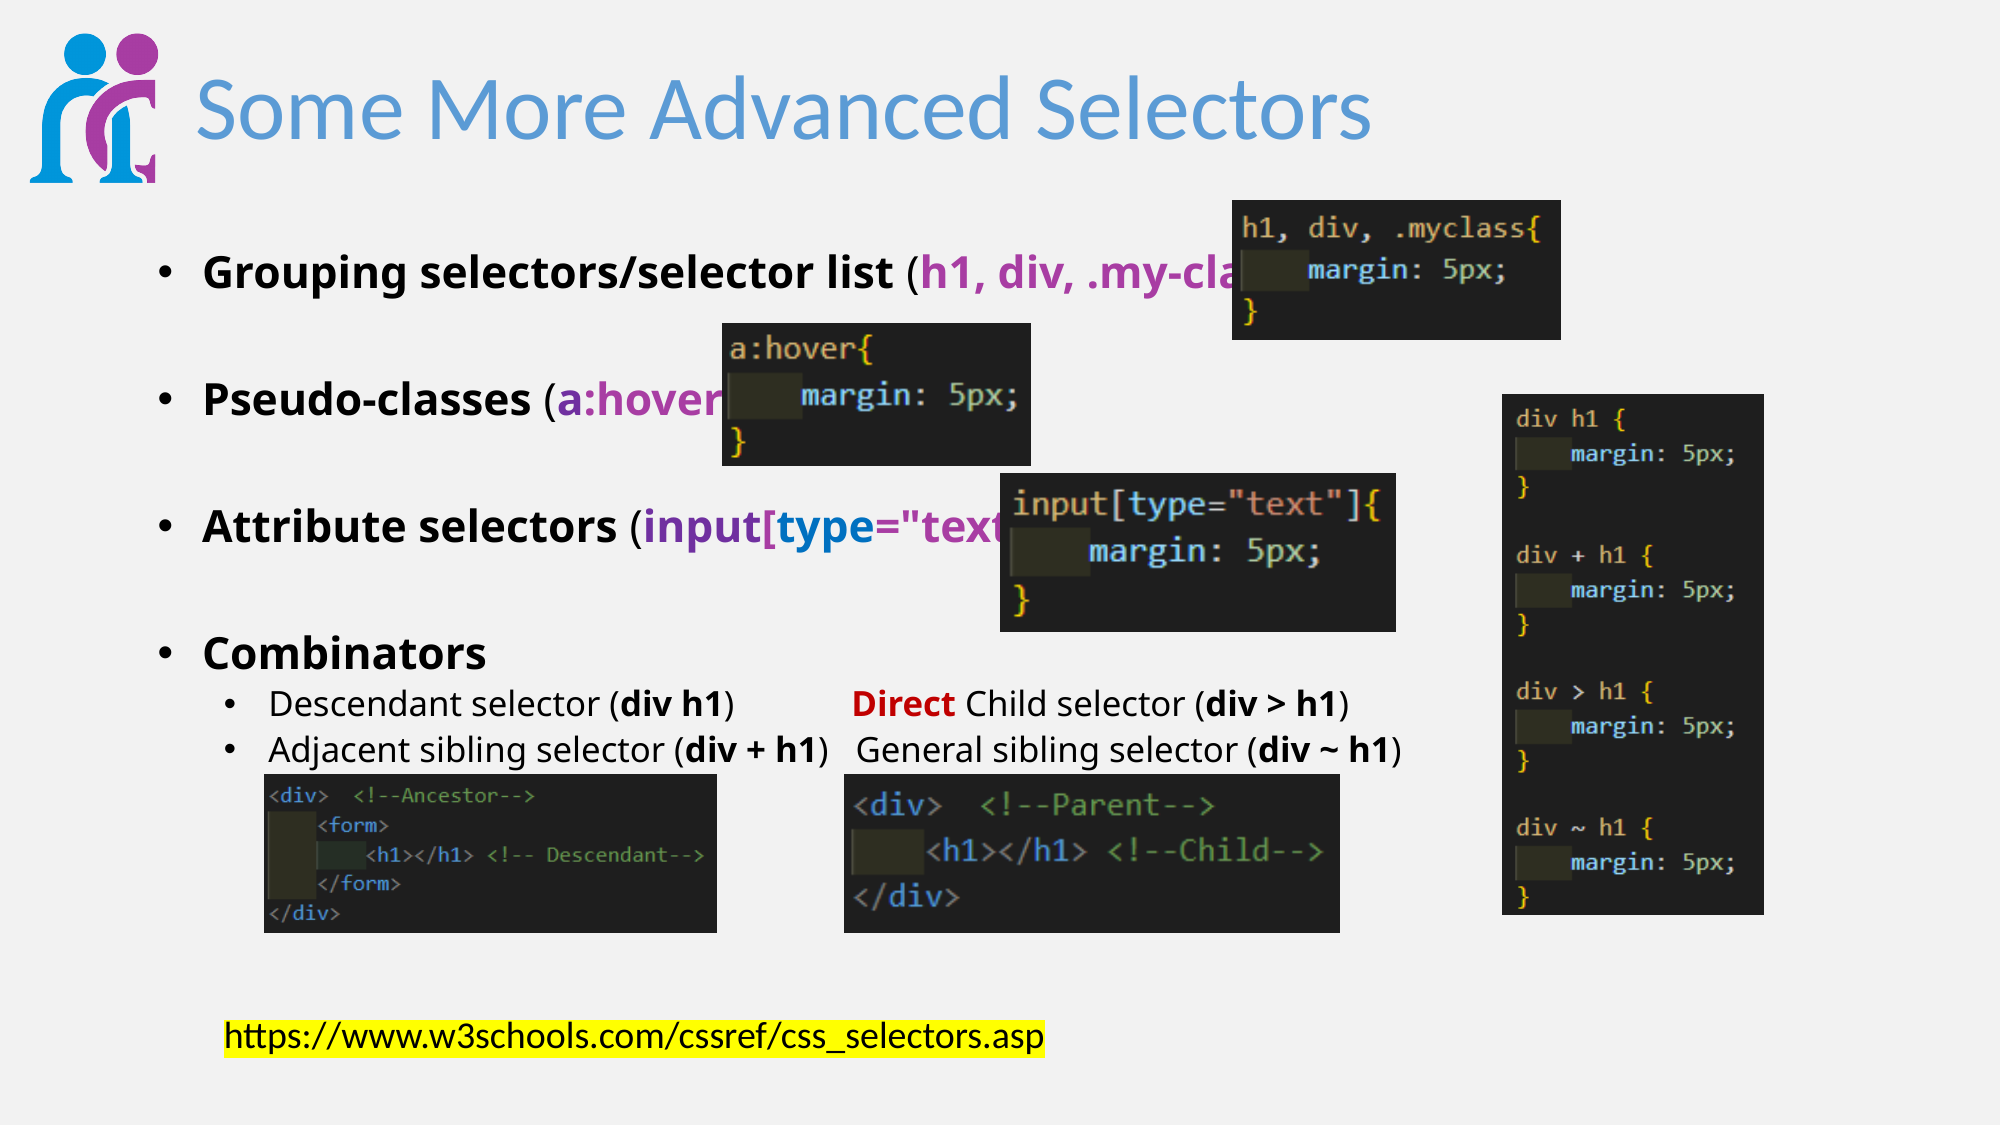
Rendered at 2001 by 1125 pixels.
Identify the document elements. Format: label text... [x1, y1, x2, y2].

title Some More Advanced Selectors [180, 20, 1906, 200]
picture [264, 774, 717, 933]
list Grouping selectors/selector list (h1, div, .my-class) Pseudo-classes (a:hover) Attribute selectors (input[type="text"]) Combinators Descendant selector (div h1) Direct Child selector (div > h1) Adjacent sibling selector (div + h1) General sibling selector (div ~ h1) https://www.w3schools.com/cssref/css_selectors.asp [137, 239, 1863, 1078]
picture [843, 774, 1340, 933]
picture [1502, 393, 1764, 915]
picture [1232, 200, 1561, 340]
picture [1000, 473, 1396, 632]
text_box [1017, 1026, 1468, 1077]
picture [722, 323, 1031, 466]
picture [12, 20, 180, 201]
